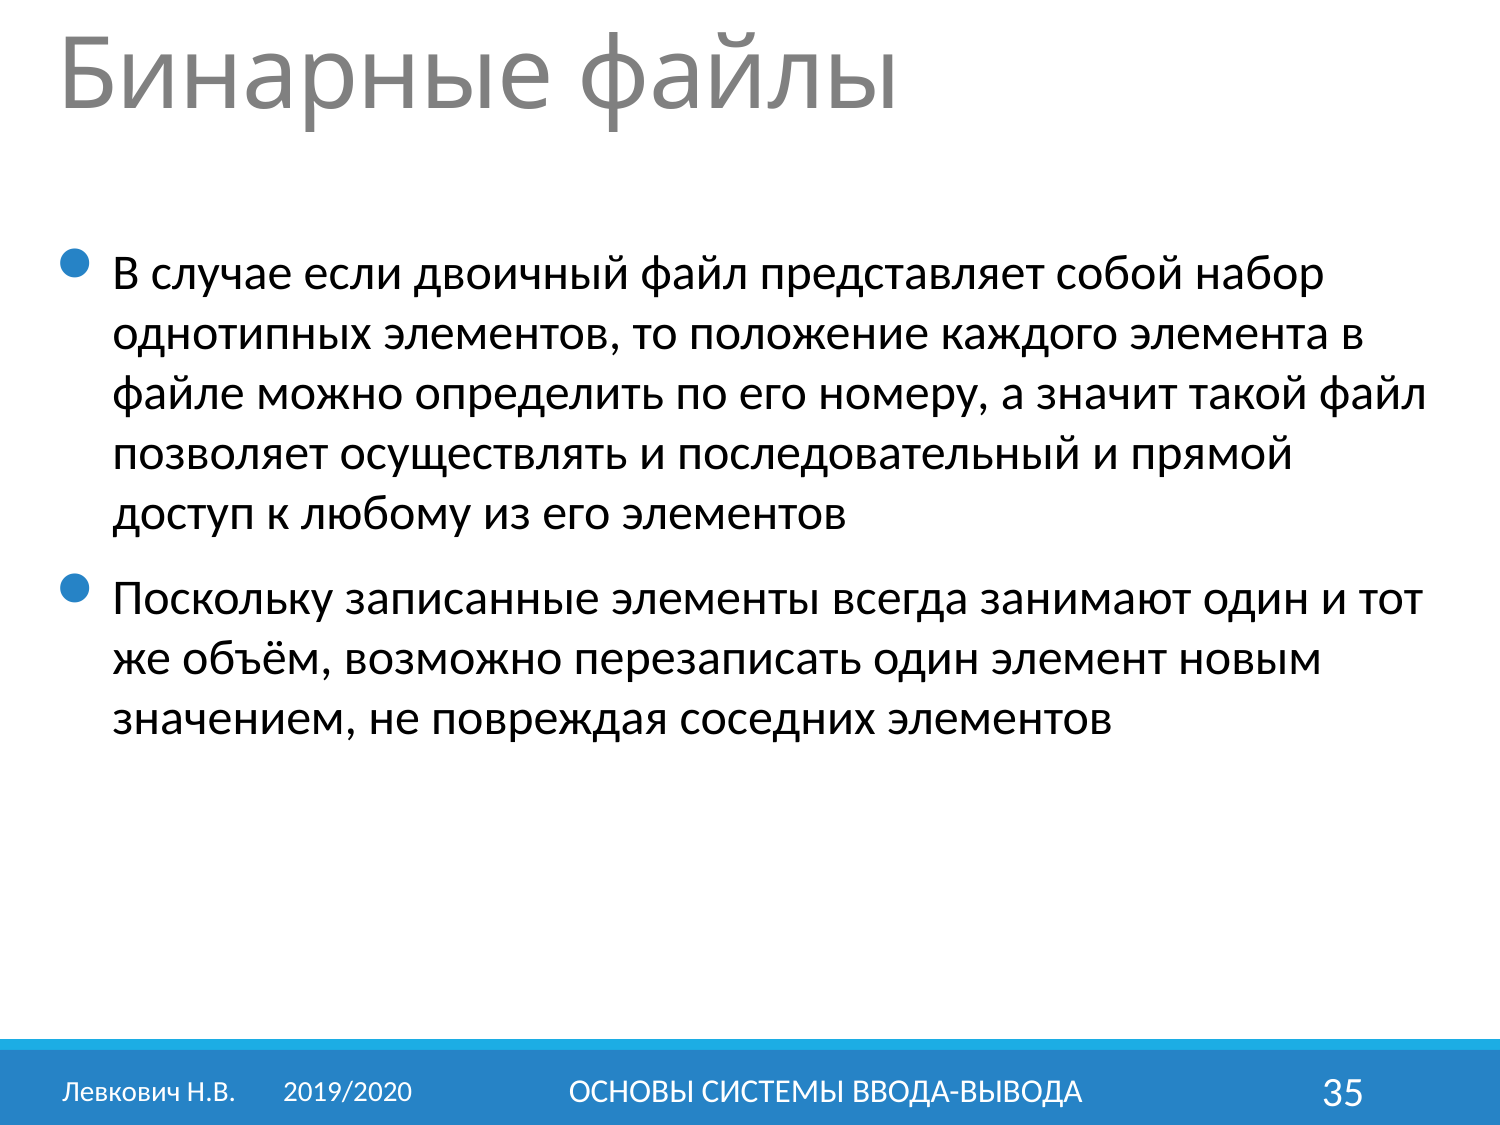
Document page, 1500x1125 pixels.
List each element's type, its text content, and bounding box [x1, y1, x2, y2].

slide_number 35 [1218, 1059, 1380, 1120]
text_box В случае если двоичный файл представляет собой набор однотипных элементов, то положение каждого элемента в файле можно определить по его номеру, а значит такой файл позволяет осуществлять и последовательный и прямой доступ к любому из его элементов Поскольку записанные элементы всегда занимают один и тот же объём, возможно перезаписать один элемент новым значением, не повреждая соседних элементов [41, 231, 1447, 752]
text_box Бинарные файлы [41, 19, 1382, 149]
slide_number Левкович Н.В. 2019/2020 [47, 1059, 440, 1120]
footer ОСНОВЫ СИСТЕМЫ ВВОДА-ВЫВОДА [453, 1059, 1199, 1120]
